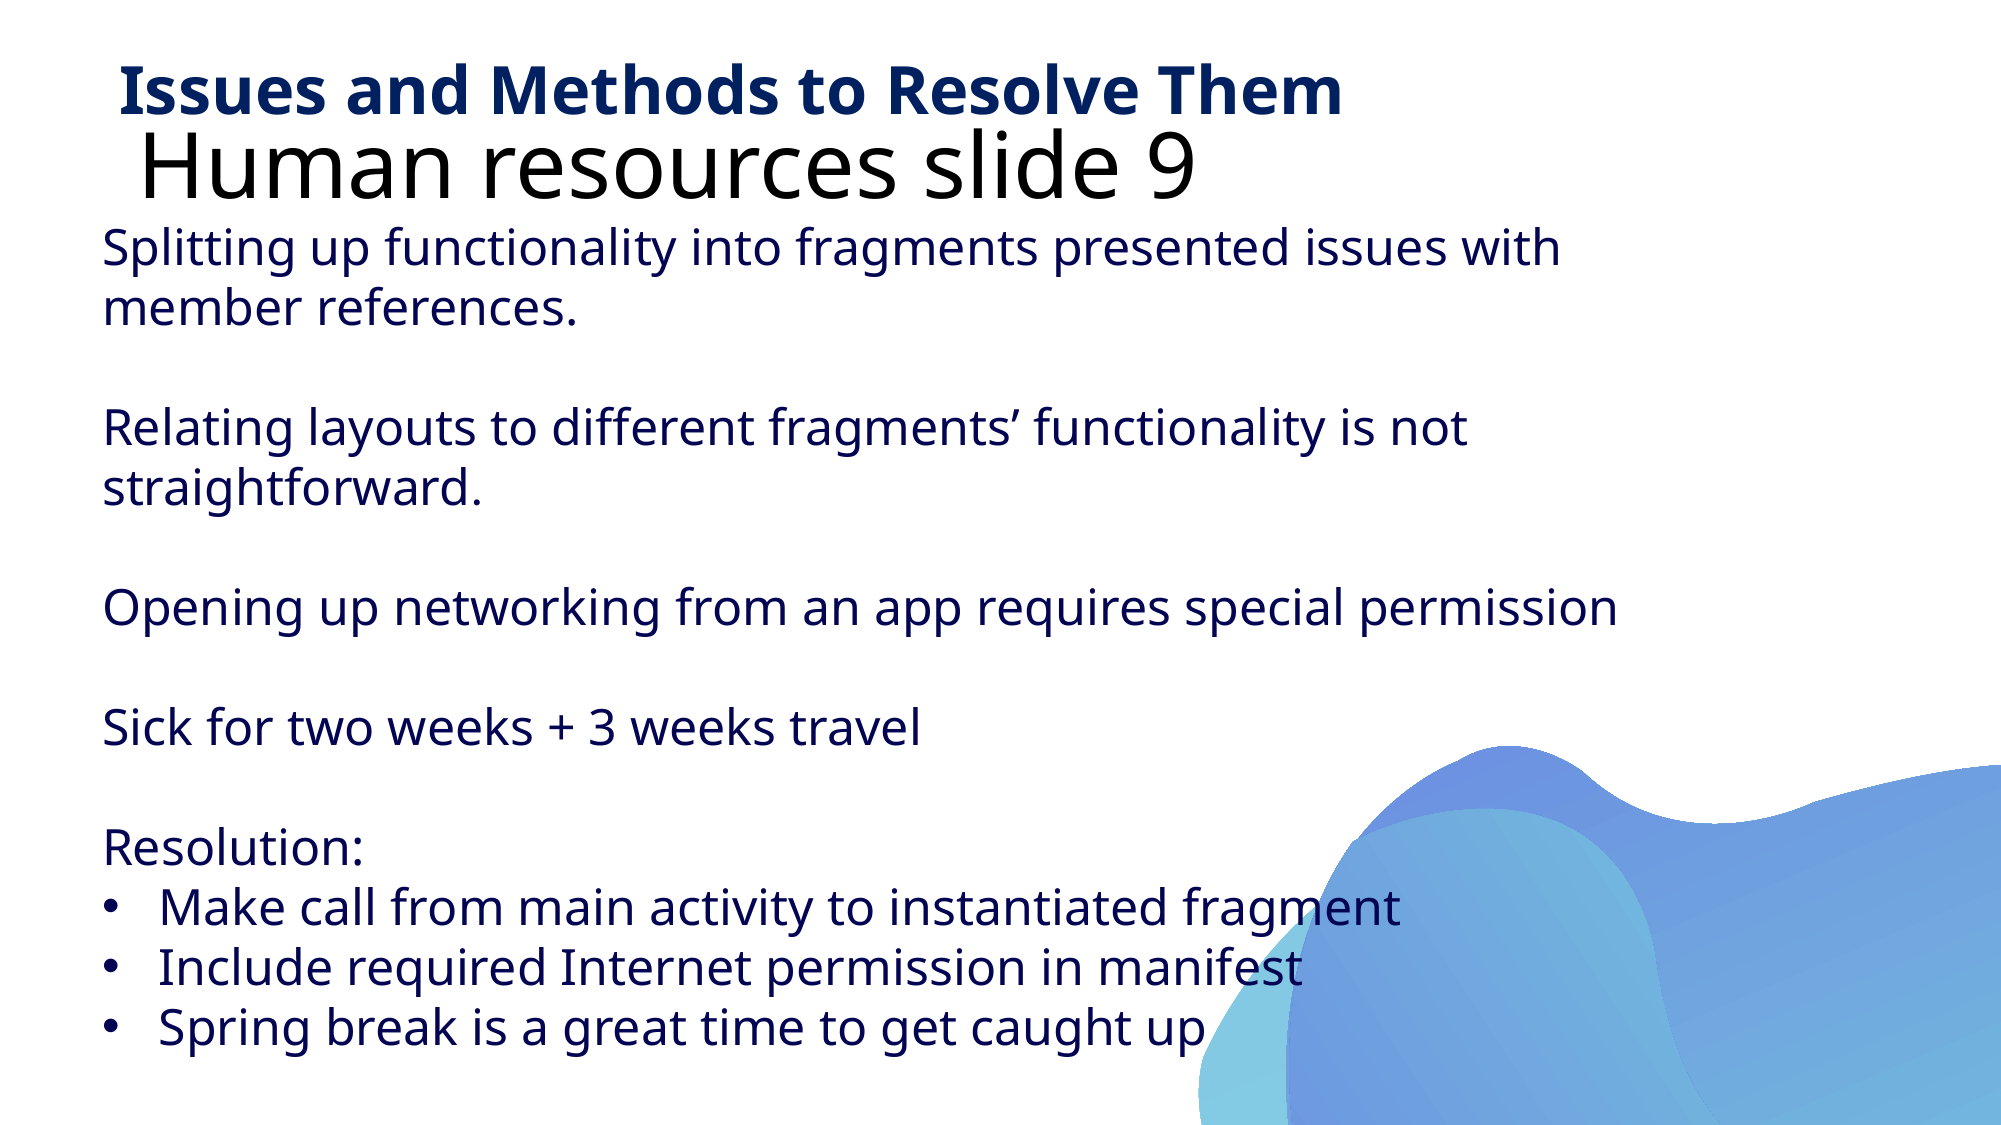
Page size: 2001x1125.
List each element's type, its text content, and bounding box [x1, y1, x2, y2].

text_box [1211, 603, 2000, 1125]
text_box Splitting up functionality into fragments presented issues with member references. Relating layouts to different fragments’ functionality is not straightforward. Opening up networking from an app requires special permission Sick for two weeks + 3 weeks travel Resolution: Make call from main activity to instantiated fragment Include required Internet permission in manifest Spring break is a great time to get caught up [87, 207, 1723, 1123]
title Human resources slide 9 [137, 112, 1863, 278]
text_box Issues and Methods to Resolve Them [119, 44, 1875, 112]
